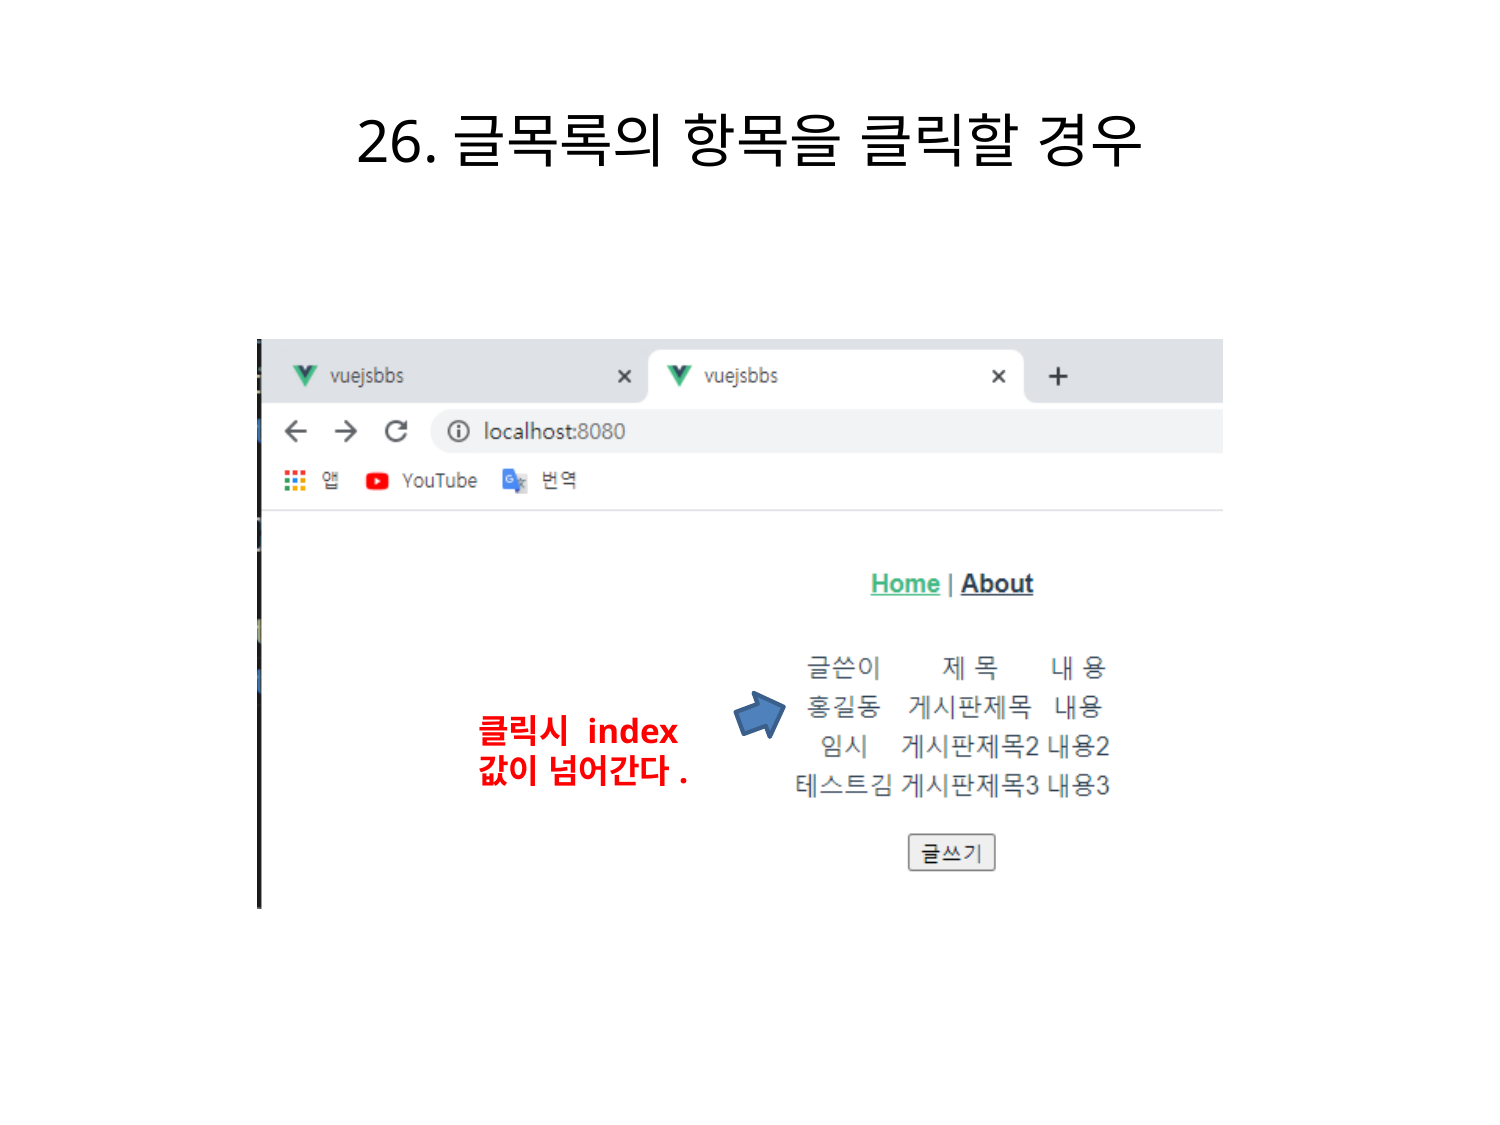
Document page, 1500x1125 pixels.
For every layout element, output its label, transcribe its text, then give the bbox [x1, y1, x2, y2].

title 26.글목록의 항목을 클릭할 경우 [75, 45, 1425, 233]
picture [257, 339, 1223, 909]
